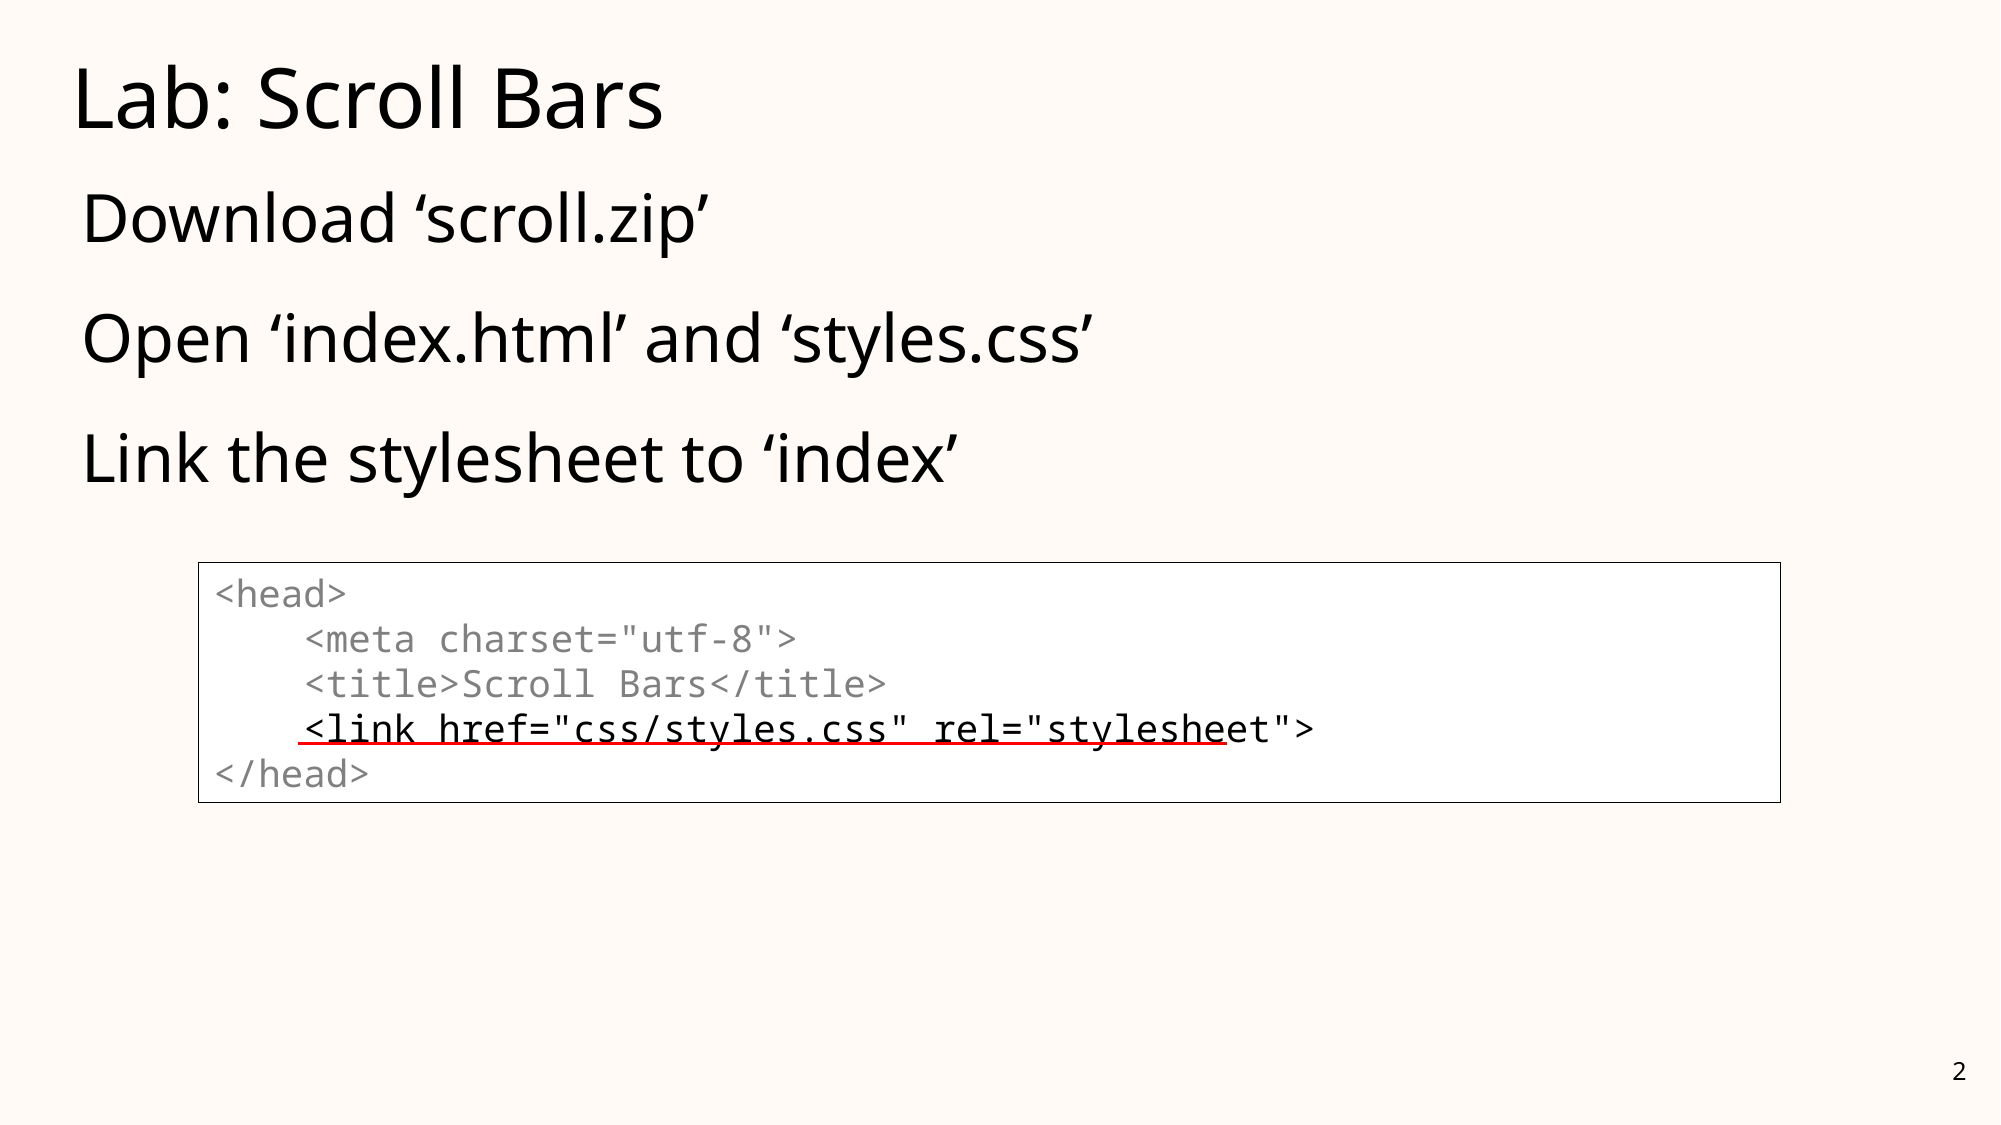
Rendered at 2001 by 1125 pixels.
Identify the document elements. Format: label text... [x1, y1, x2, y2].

slide_number 2 [1896, 1042, 1982, 1103]
text_box Download ‘scroll.zip’ Open ‘index.html’ and ‘styles.css’ Link the stylesheet to ‘index’ [66, 128, 1127, 504]
text_box <head> <meta charset="utf-8"> <title>Scroll Bars</title> <link href="css/styles.css" rel="stylesheet"> </head> [198, 562, 1781, 803]
title Lab: Scroll Bars [56, 0, 932, 197]
